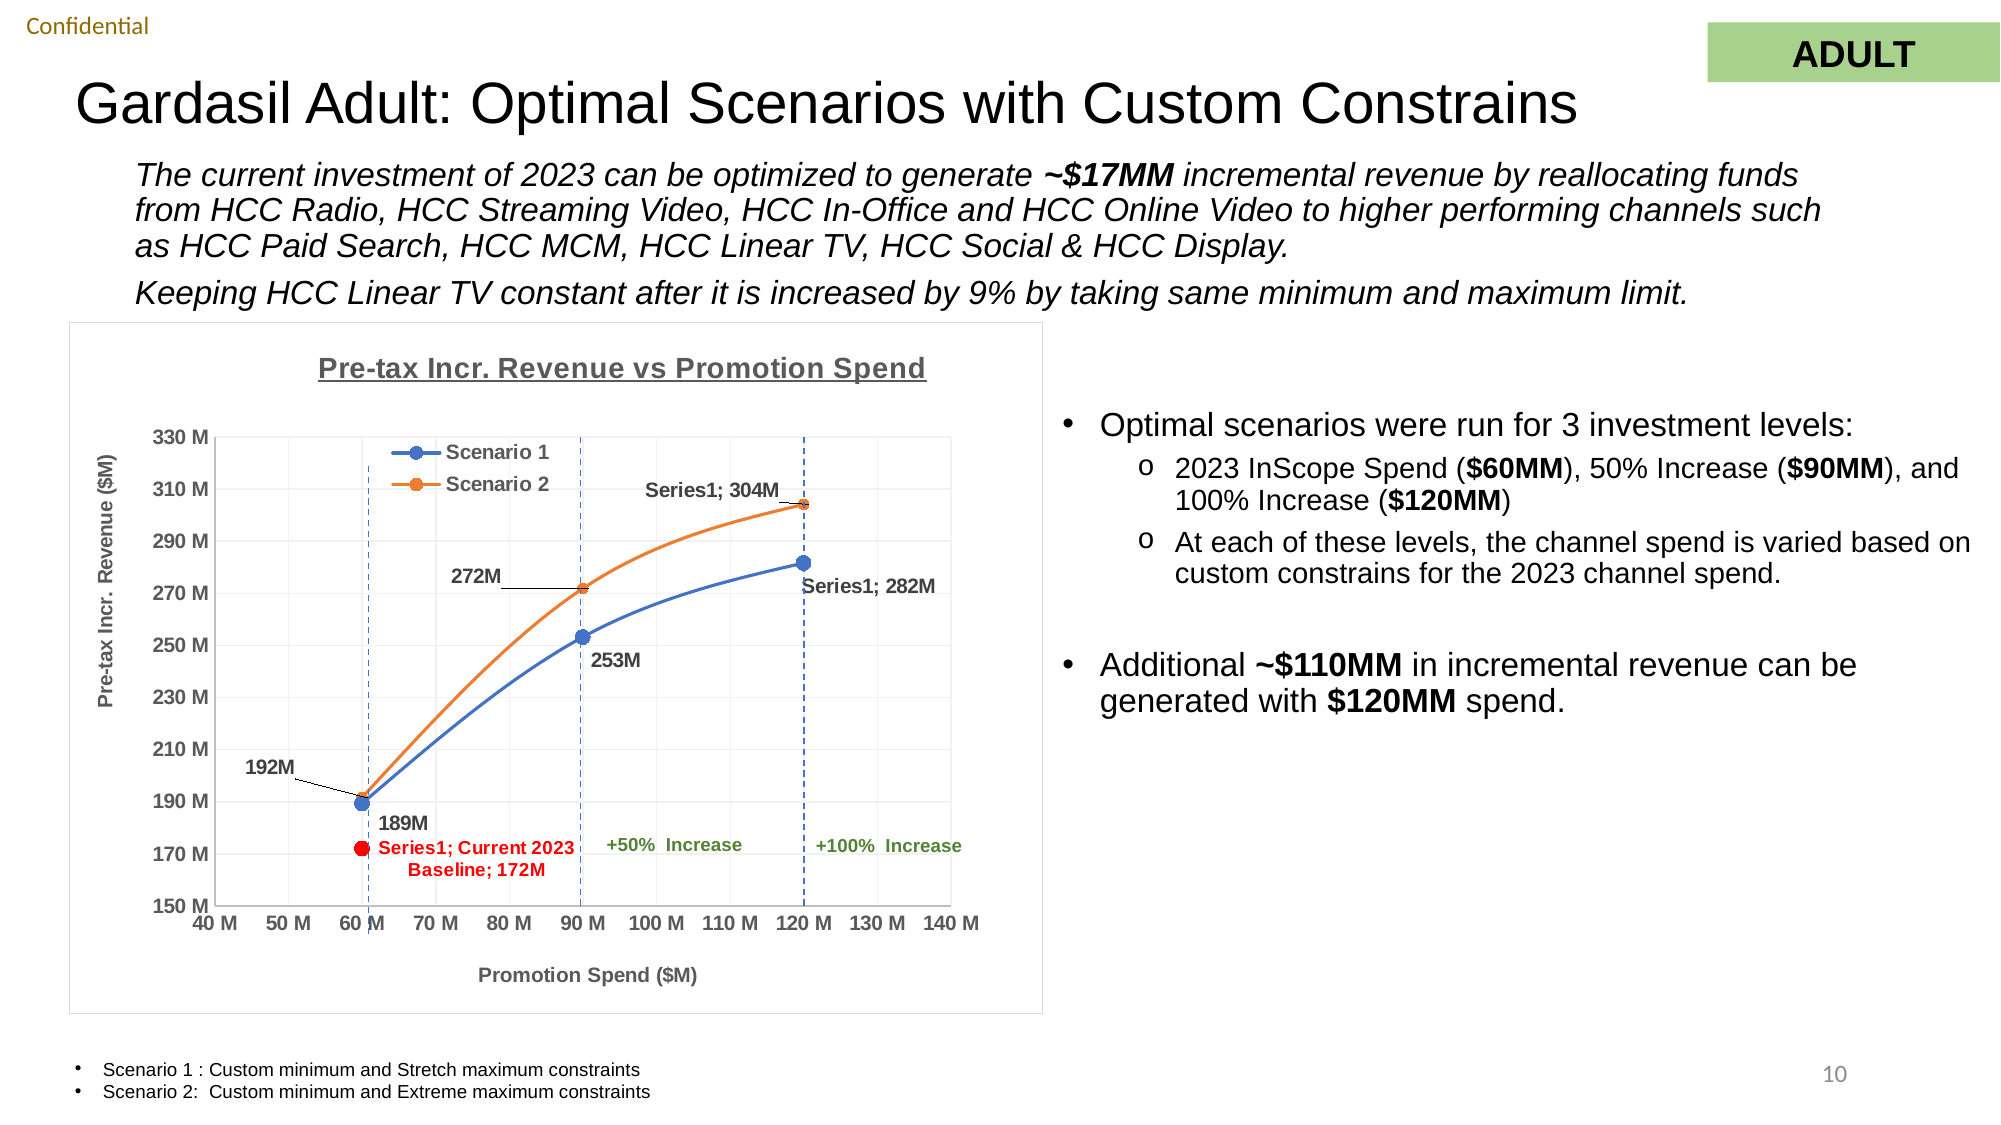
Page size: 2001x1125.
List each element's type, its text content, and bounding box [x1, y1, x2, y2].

title Gardasil Adult: Optimal Scenarios with Custom Constrains [60, 60, 1860, 150]
text_box Optimal scenarios were run for 3 investment levels: 2023 InScope Spend ($60MM), 50% Increase ($90MM), and 100% Increase ($120MM) At each of these levels, the channel spend is varied based on custom constrains for the 2023 channel spend. Additional ~$110MM in incremental revenue can be generated with $120MM spend. [1047, 399, 2000, 937]
text_box ADULT [1707, 22, 2000, 83]
chart [69, 322, 1043, 1014]
text_box Scenario 1 : Custom minimum and Stretch maximum constraints Scenario 2: Custom minimum and Extreme maximum constraints [59, 1049, 1860, 1110]
text_box The current investment of 2023 can be optimized to generate ~$17MM incremental revenue by reallocating funds from HCC Radio, HCC Streaming Video, HCC In-Office and HCC Online Video to higher performing channels such as HCC Paid Search, HCC MCM, HCC Linear TV, HCC Social & HCC Display. Keeping HCC Linear TV constant after it is increased by 9% by taking same minimum and maximum limit. [44, 149, 1845, 319]
slide_number 10 [1412, 1042, 1863, 1103]
